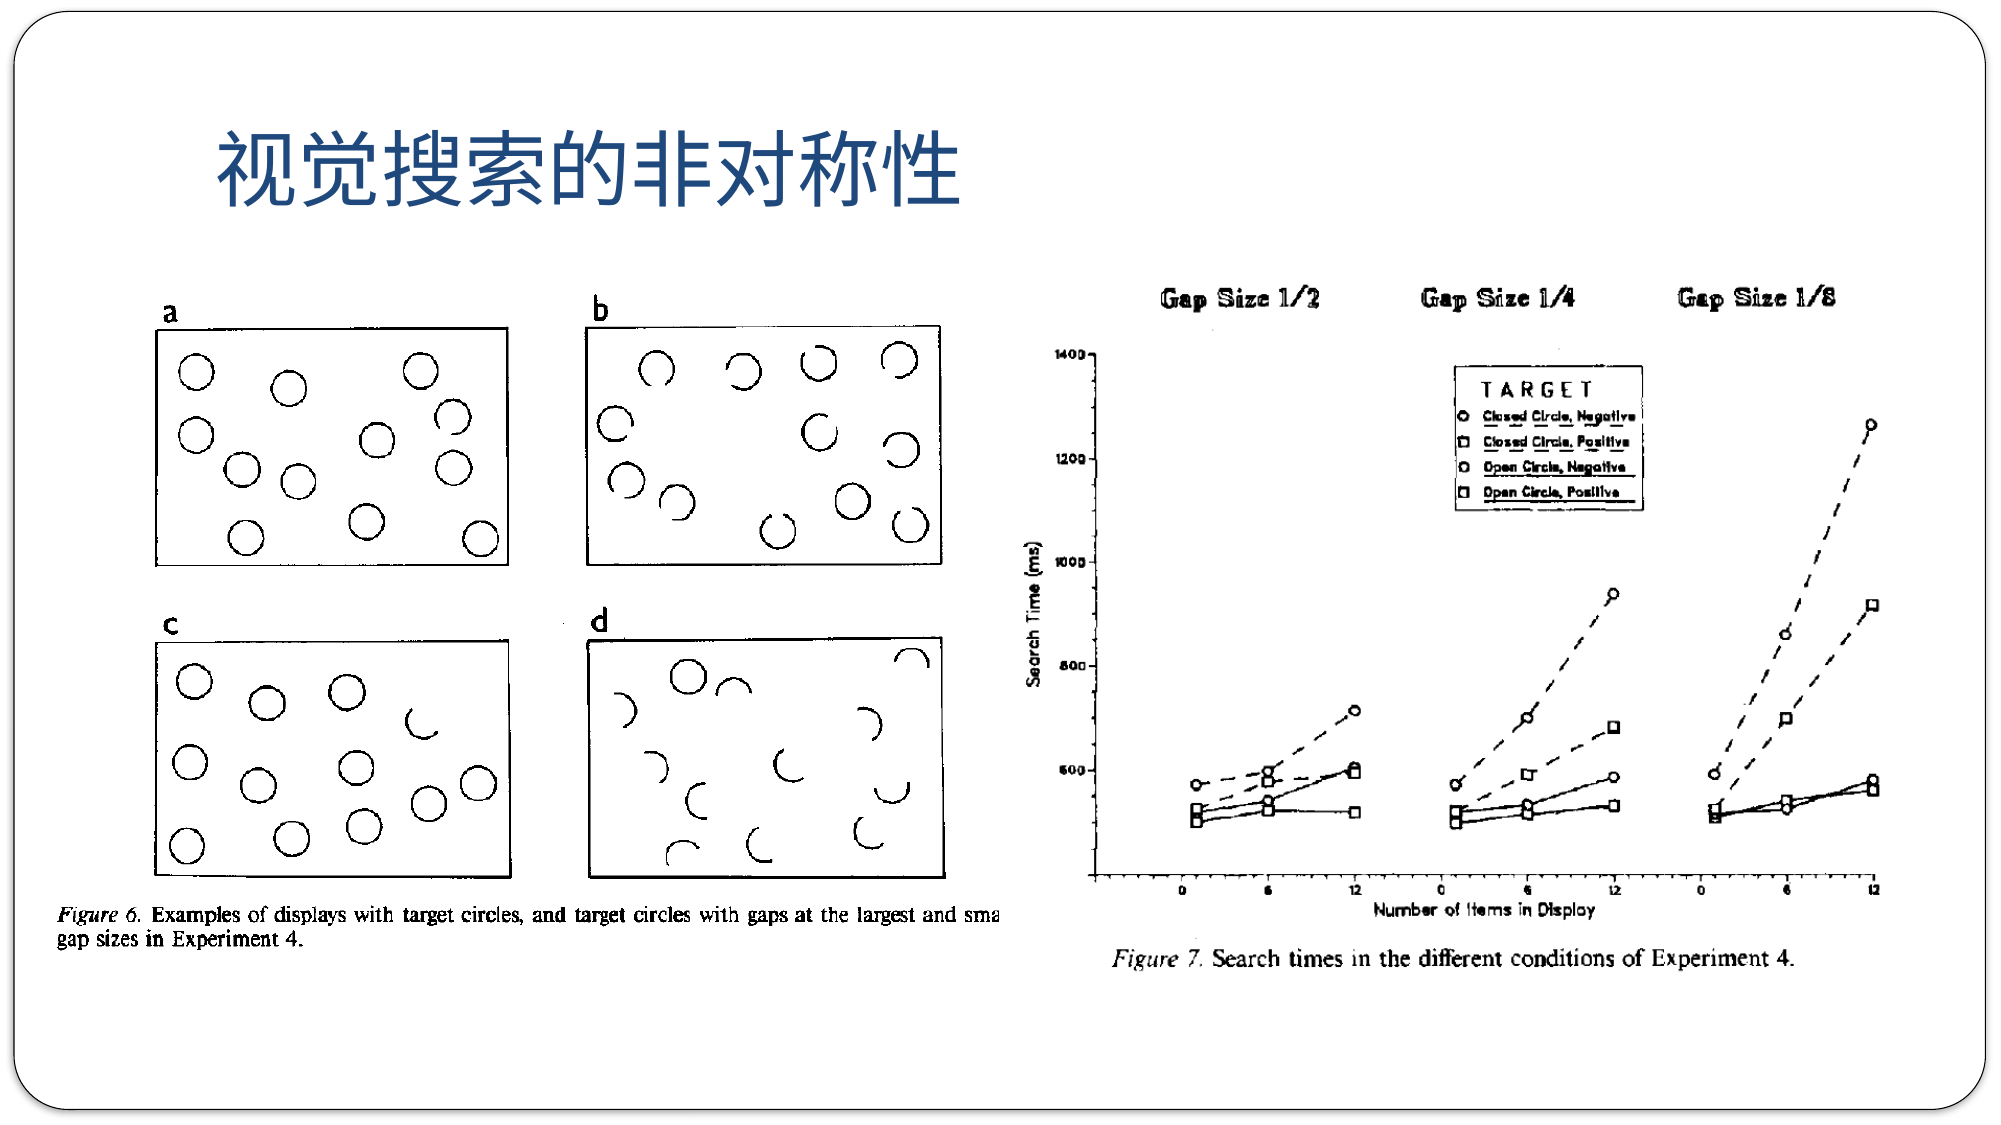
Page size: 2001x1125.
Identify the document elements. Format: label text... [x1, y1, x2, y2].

title 视觉搜索的非对称性 [200, 45, 1900, 233]
picture [31, 245, 1939, 990]
